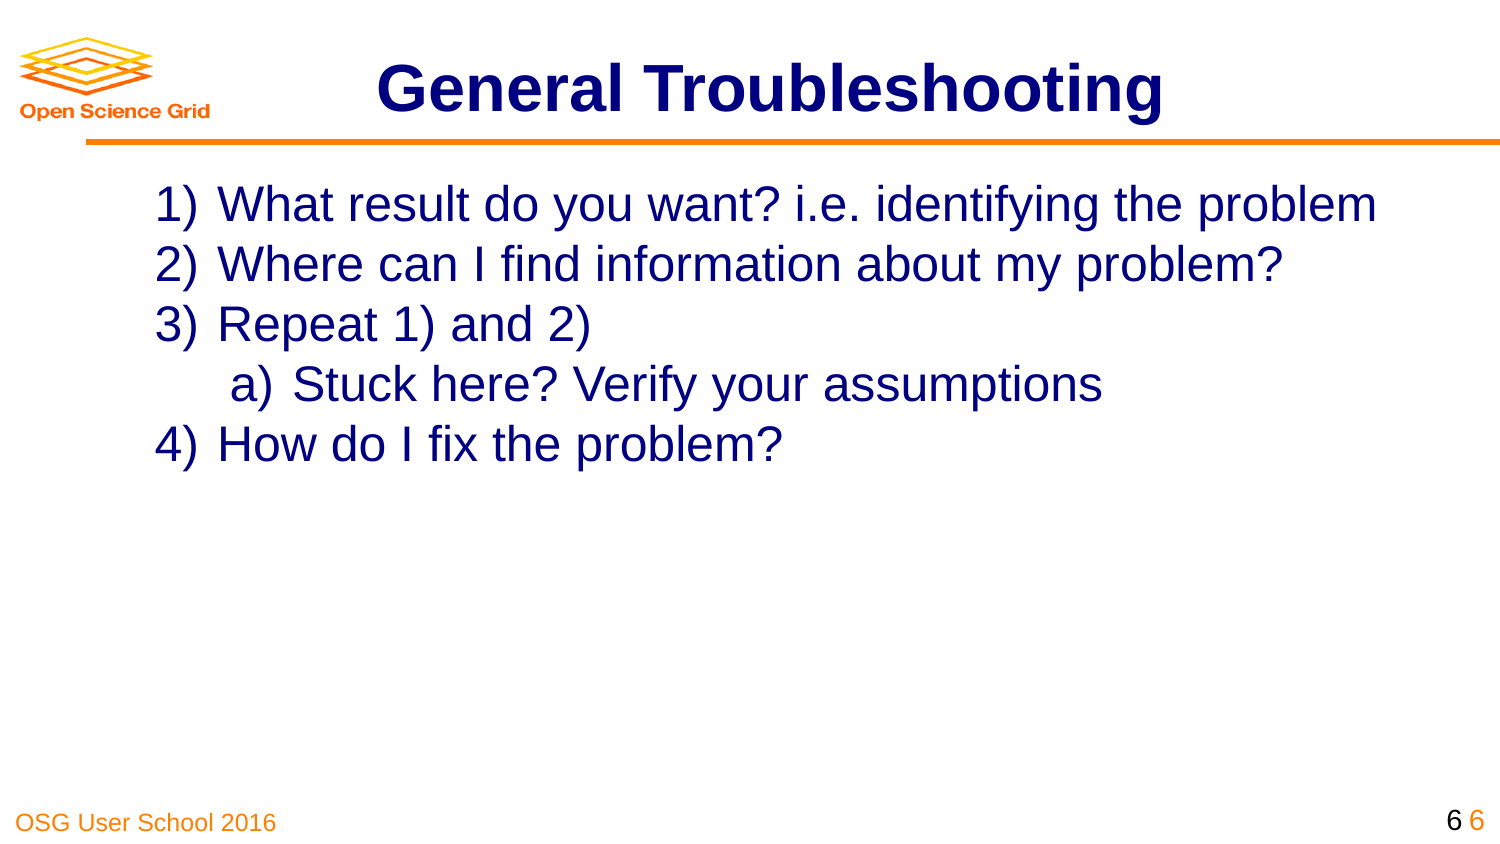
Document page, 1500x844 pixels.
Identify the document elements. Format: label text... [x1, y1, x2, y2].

slide_number ‹#› [1431, 787, 1500, 844]
title General Troubleshooting [201, 14, 1342, 155]
list What result do you want? i.e. identifying the problem Where can I find information about my problem? Repeat 1) and 2) Stuck here? Verify your assumptions How do I fix the problem? [127, 164, 1403, 741]
picture [0, 20, 201, 134]
